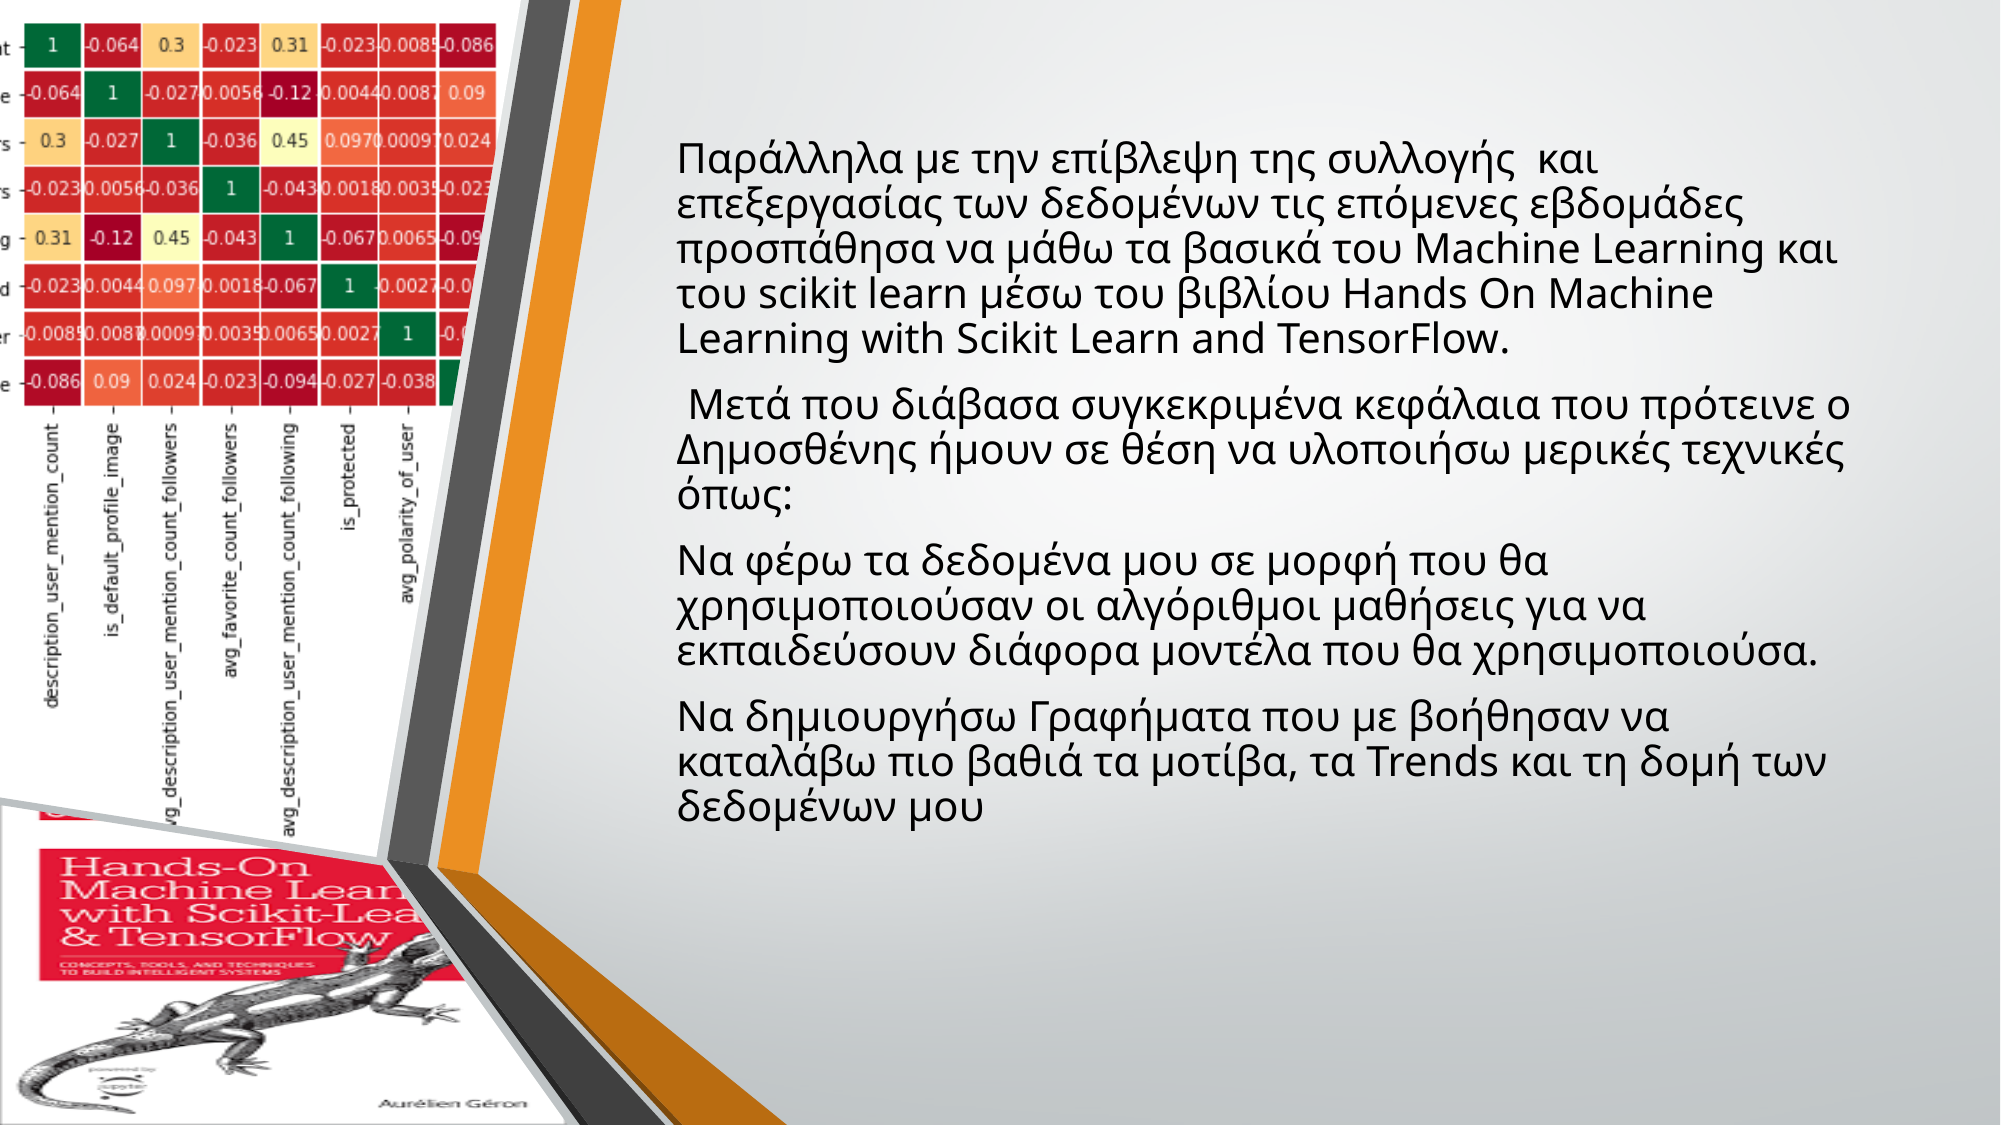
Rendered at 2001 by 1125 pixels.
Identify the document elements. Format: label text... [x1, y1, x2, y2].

list Παράλληλα με την επίβλεψη της συλλογής και επεξεργασίας των δεδομένων τις επόμενες εβδομάδες προσπάθησα να μάθω τα βασικά του Machine Learning και του scikit learn μέσω του βιβλίου Hands On Machine Learning with Scikit Learn and TensorFlow. Μετά που διάβασα συγκεκριμένα κεφάλαια που πρότεινε ο Δημοσθένης ήμουν σε θέση να υλοποιήσω μερικές τεχνικές όπως: Να φέρω τα δεδομένα μου σε μορφή που θα χρησιμοποιούσαν οι αλγόριθμοι μαθήσεις για να εκπαιδεύσουν διάφορα μοντέλα που θα χρησιμοποιούσα. Να δημιουργήσω Γραφήματα που με βοήθησαν να καταλάβω πιο βαθιά τα μοτίβα, τα Trends και τη δομή των δεδομένων μου [788, 227, 1884, 741]
text_box [788, 0, 2000, 1125]
picture [0, 0, 568, 1125]
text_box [522, 0, 788, 1125]
